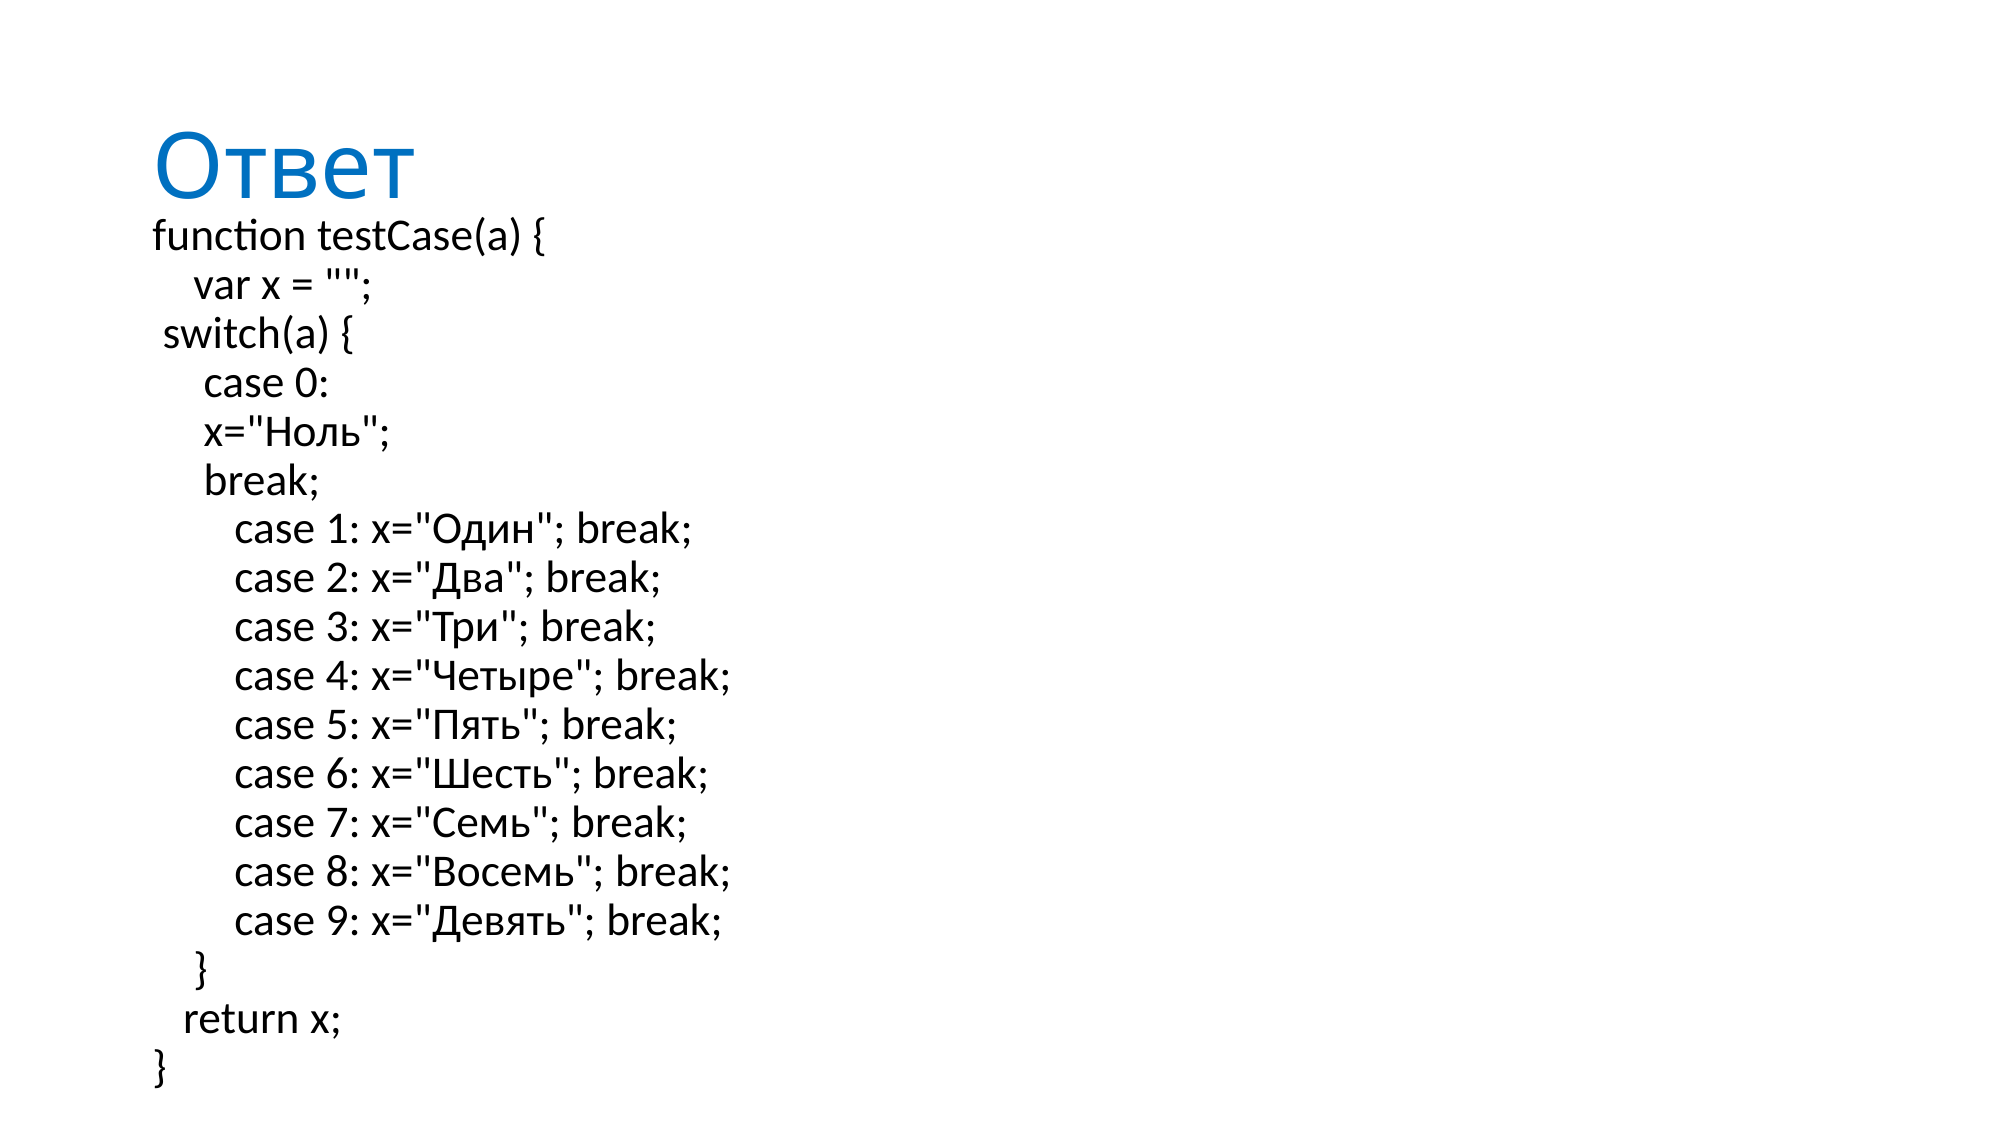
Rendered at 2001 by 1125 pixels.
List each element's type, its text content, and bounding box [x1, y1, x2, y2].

list function testCase(a) { var x = ""; switch(a) { case 0: x="Ноль"; break; case 1: x="Один"; break; case 2: x="Два"; break; case 3: x="Три"; break; case 4: x="Четыре"; break; case 5: x="Пять"; break; case 6: x="Шесть"; break; case 7: x="Семь"; break; case 8: x="Восемь"; break; case 9: x="Девять"; break; } return x; } [137, 203, 1863, 1110]
title Ответ [137, 59, 1863, 203]
